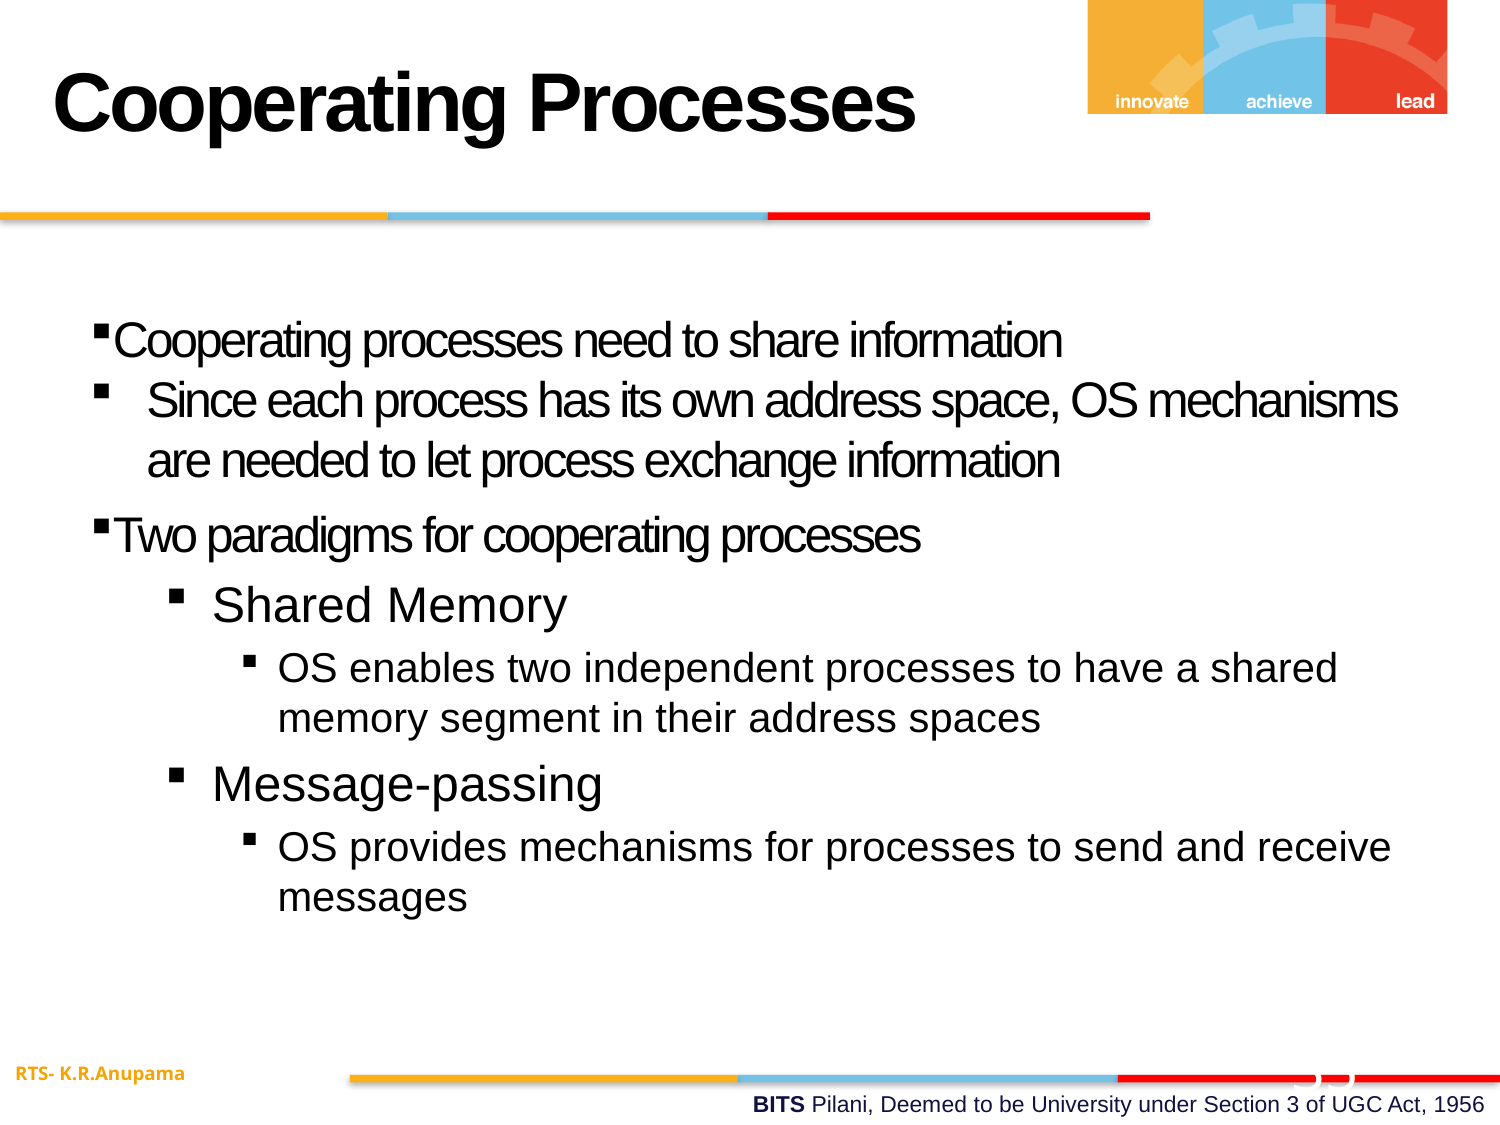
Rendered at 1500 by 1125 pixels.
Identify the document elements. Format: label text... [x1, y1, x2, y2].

slide_number 35 [1149, 1042, 1500, 1103]
footer RTS- K.R.Anupama [0, 1042, 475, 1103]
title Cooperating Processes [37, 4, 1388, 192]
picture [1087, 0, 1448, 114]
list Cooperating processes need to share information Since each process has its own address space, OS mechanisms are needed to let process exchange information Two paradigms for cooperating processes Shared Memory OS enables two independent processes to have a shared memory segment in their address spaces Message-passing OS provides mechanisms for processes to send and receive messages [74, 249, 1438, 963]
